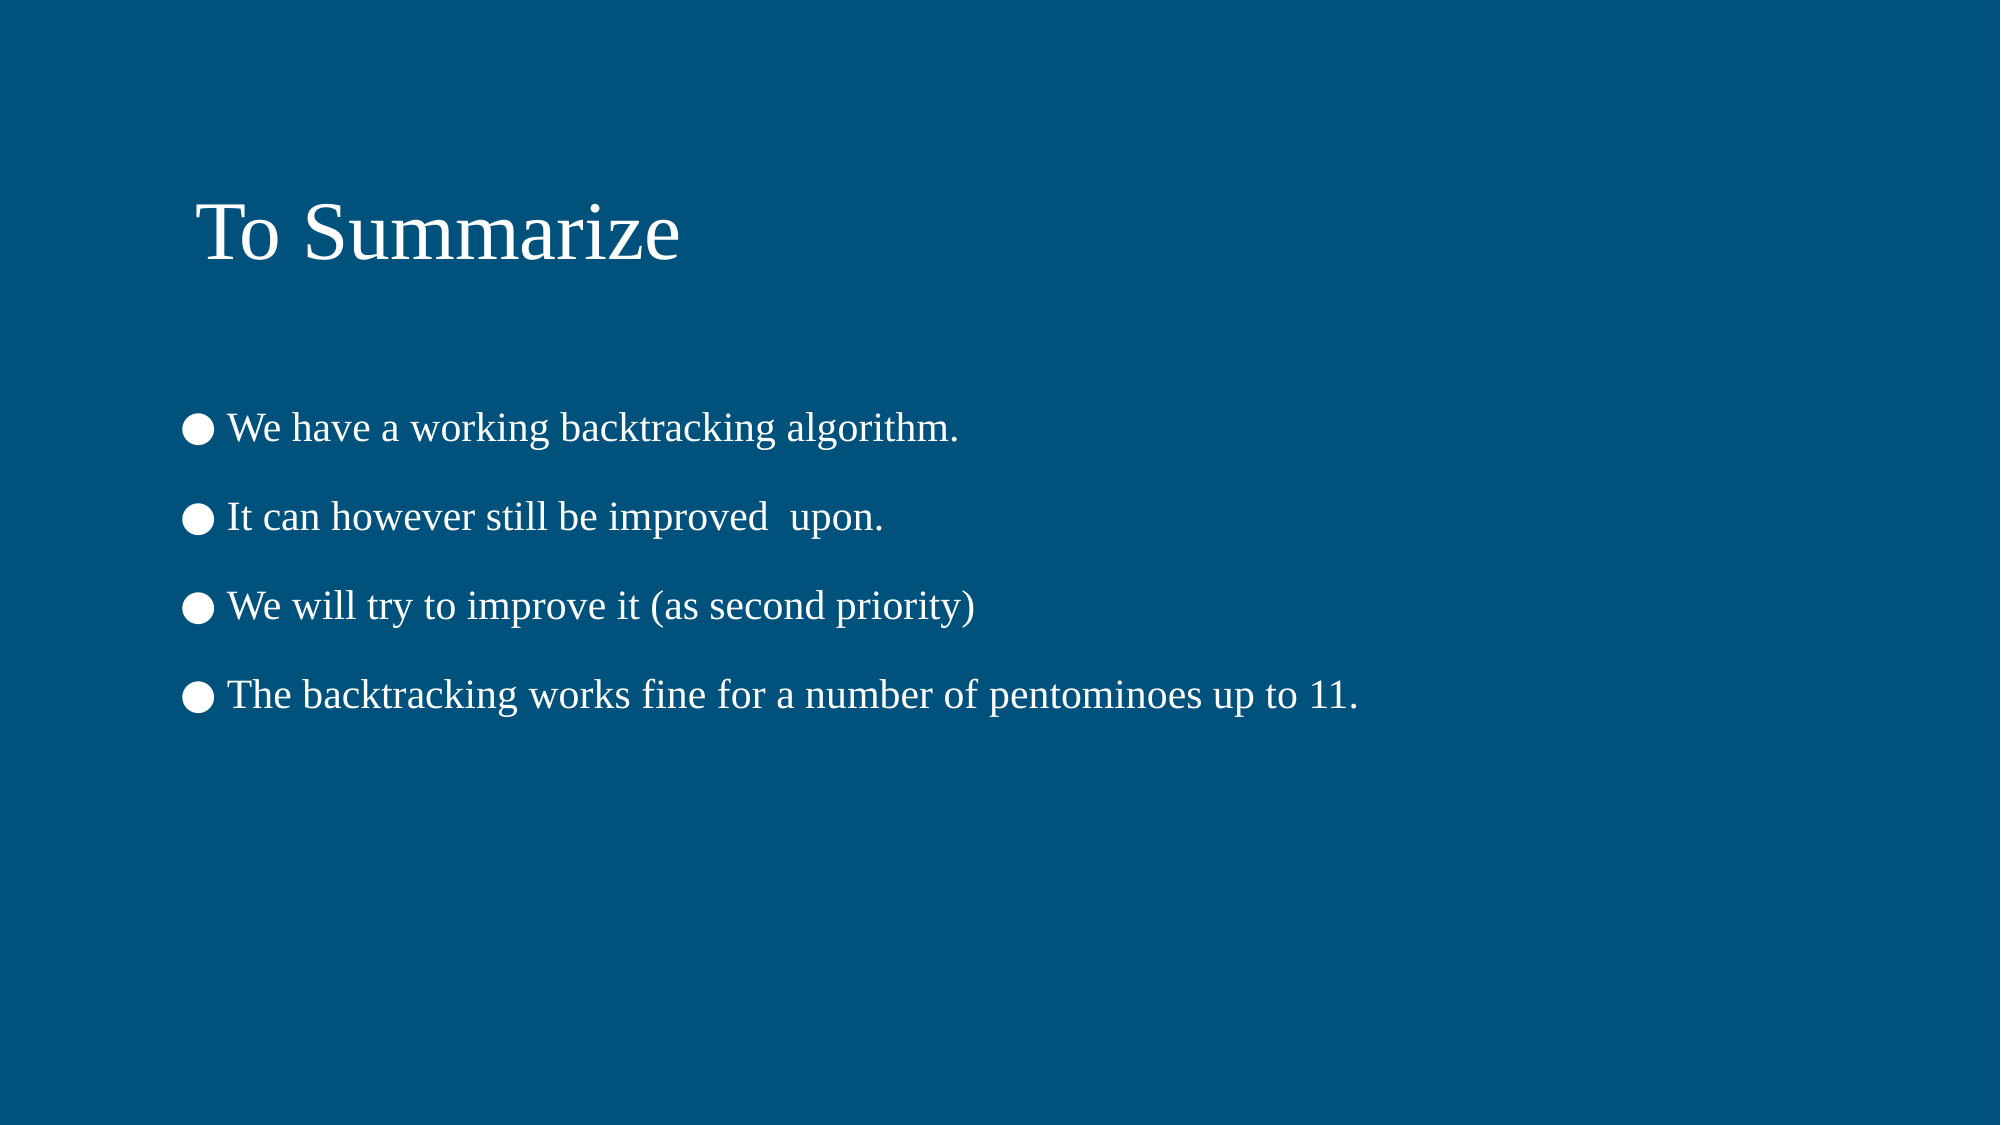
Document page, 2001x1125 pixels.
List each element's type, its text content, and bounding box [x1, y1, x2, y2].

list We have a working backtracking algorithm. It can however still be improved upon. We will try to improve it (as second priority) The backtracking works fine for a number of pentominoes up to 11. [180, 381, 1494, 848]
title To Summarize [180, 47, 1830, 285]
